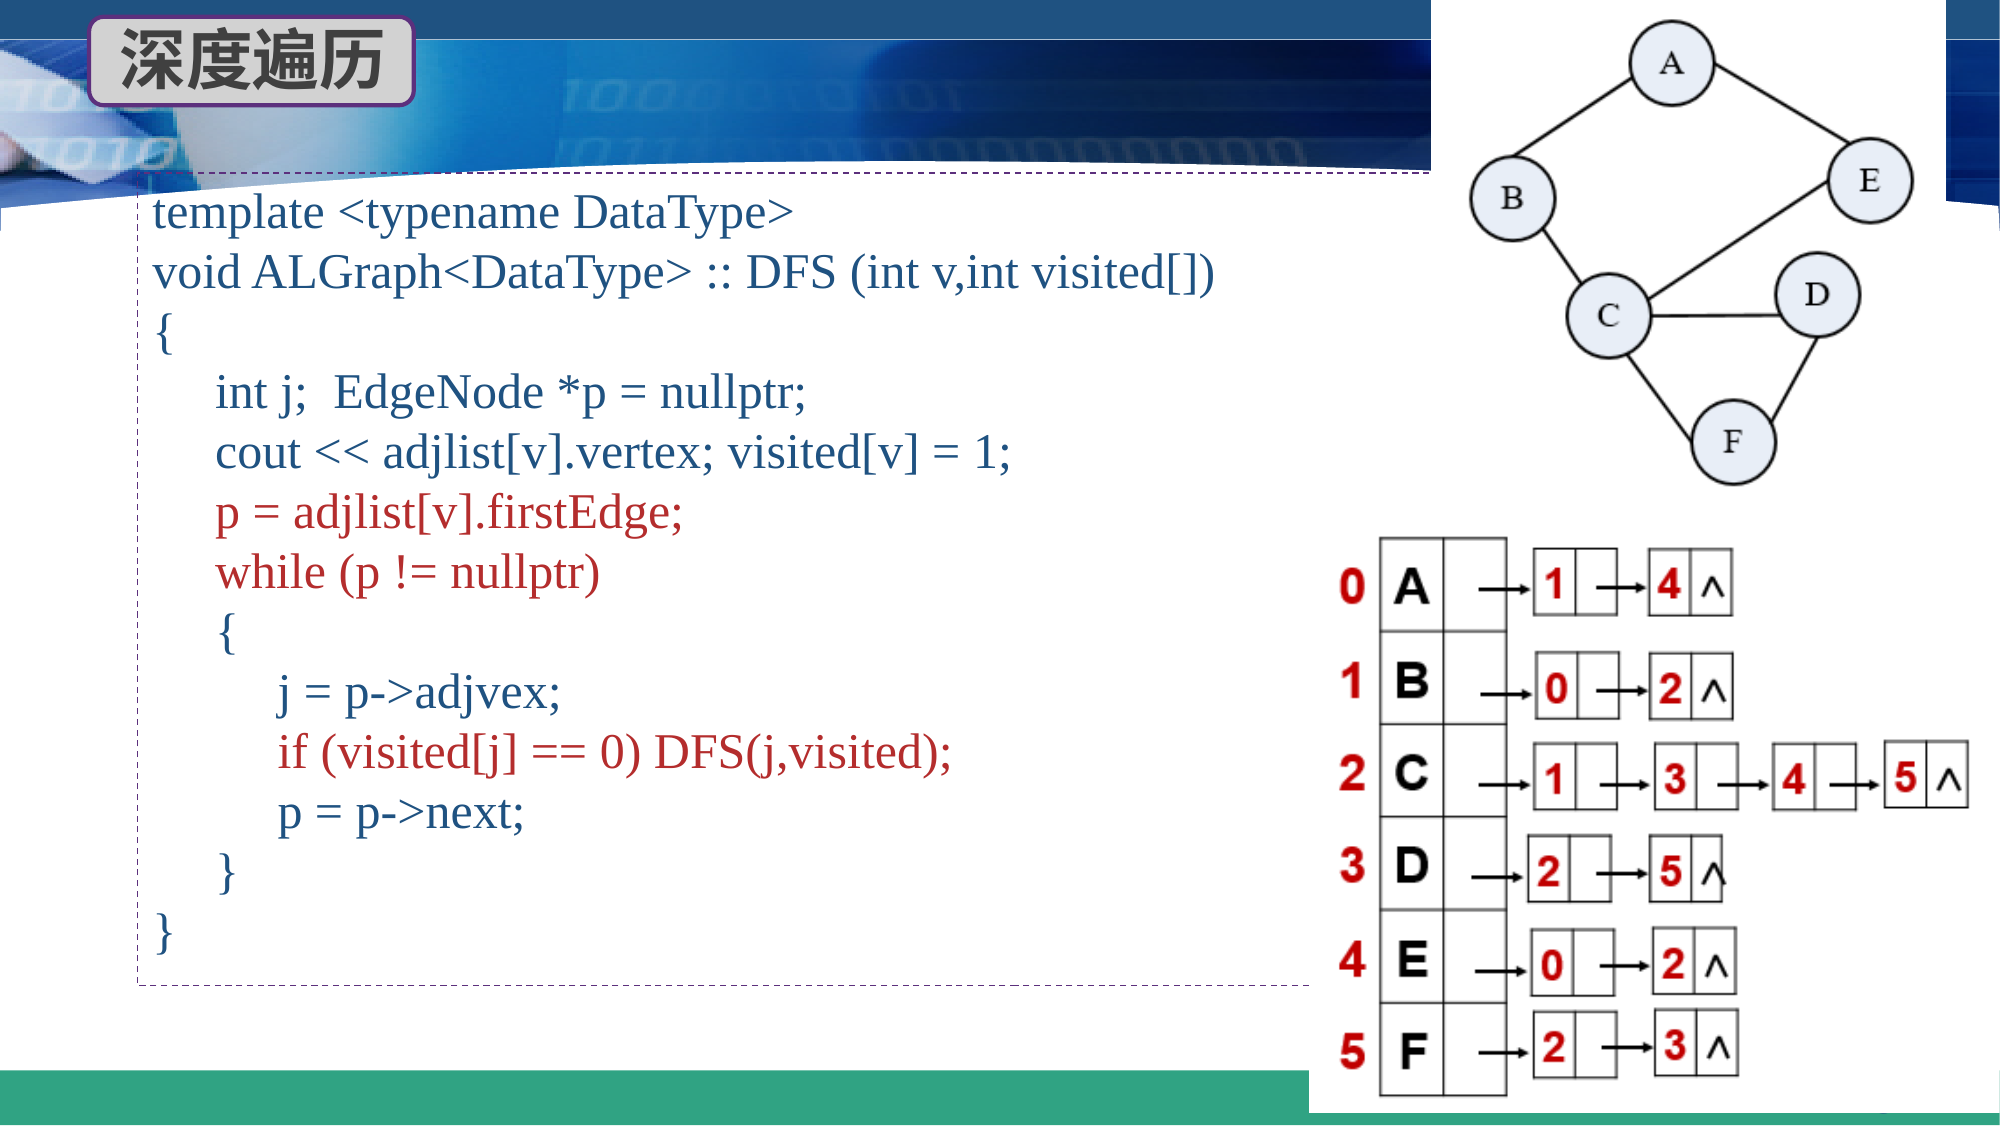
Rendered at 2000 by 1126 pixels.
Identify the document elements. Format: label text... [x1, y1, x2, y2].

text_box template <typename DataType> void ALGraph<DataType> :: DFS (int v,int visited[]) { int j; EdgeNode *p = nullptr; cout << adjlist[v].vertex; visited[v] = 1; p = adjlist[v].firstEdge; while (p != nullptr) { j = p->adjvex; if (visited[j] == 0) DFS(j,visited); p = p->next; } } [137, 172, 1425, 986]
text_box [86, 14, 416, 108]
picture [0, 0, 2000, 1113]
text_box 深度遍历 [104, 10, 405, 105]
